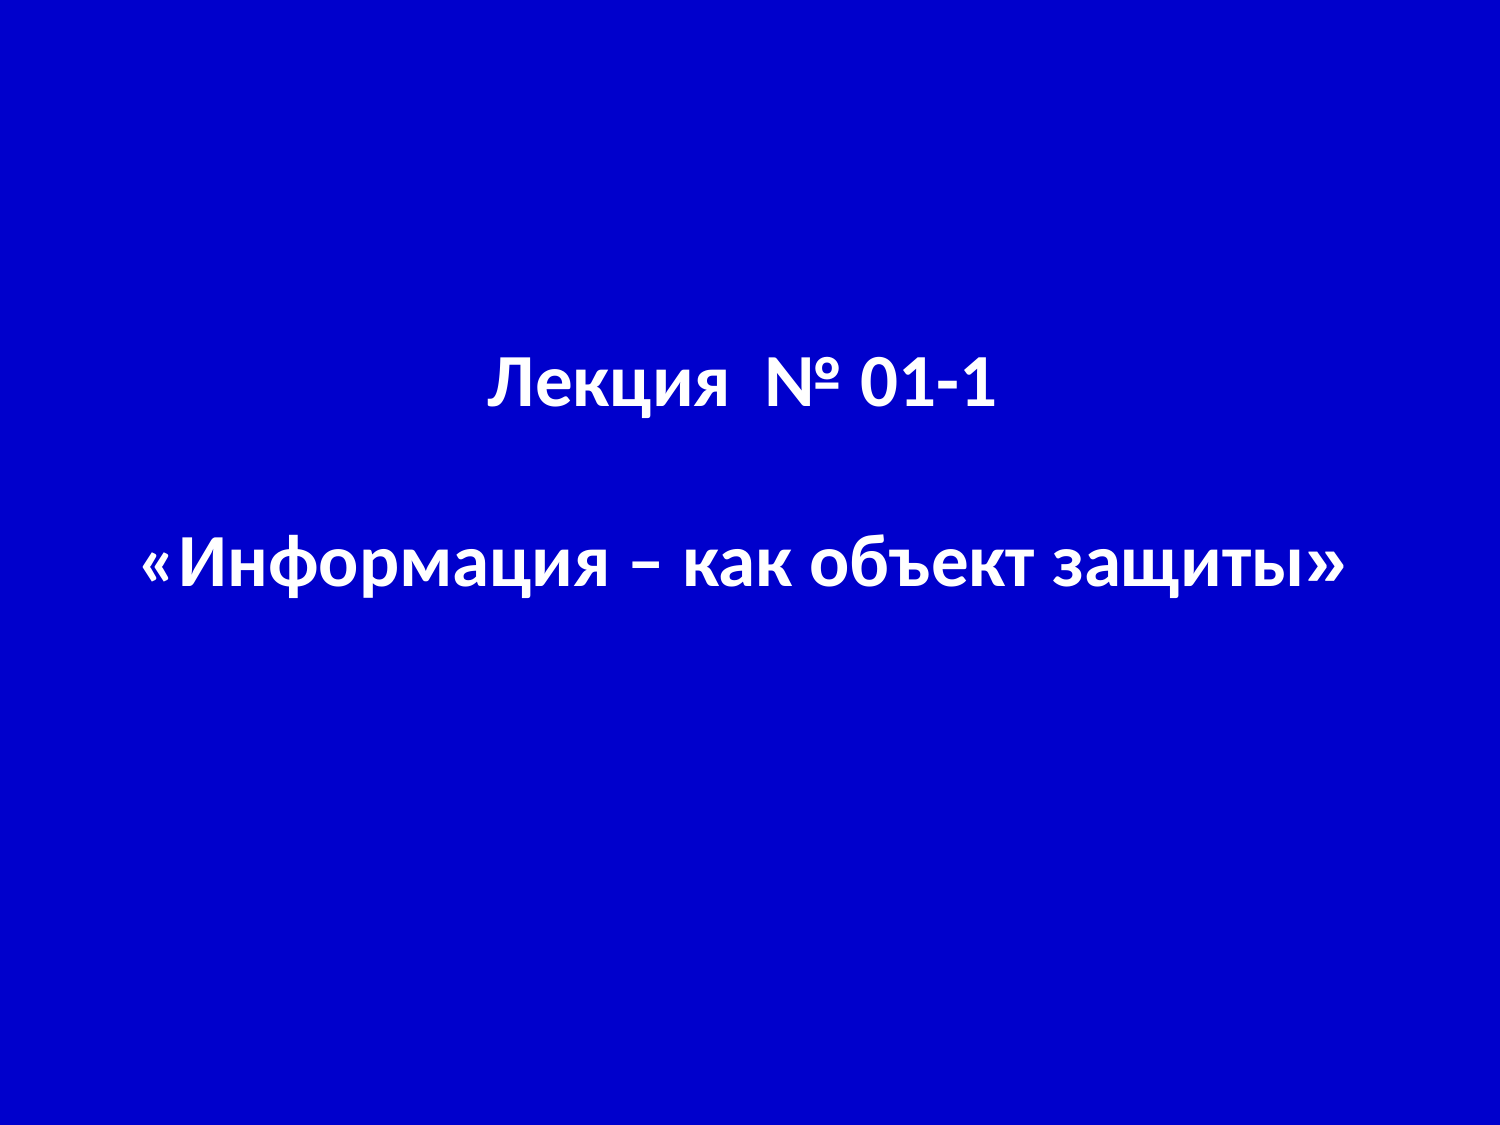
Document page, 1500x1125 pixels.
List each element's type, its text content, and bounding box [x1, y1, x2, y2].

text_box Лекция № 01-1 «Информация – как объект защиты» [42, 324, 1443, 610]
